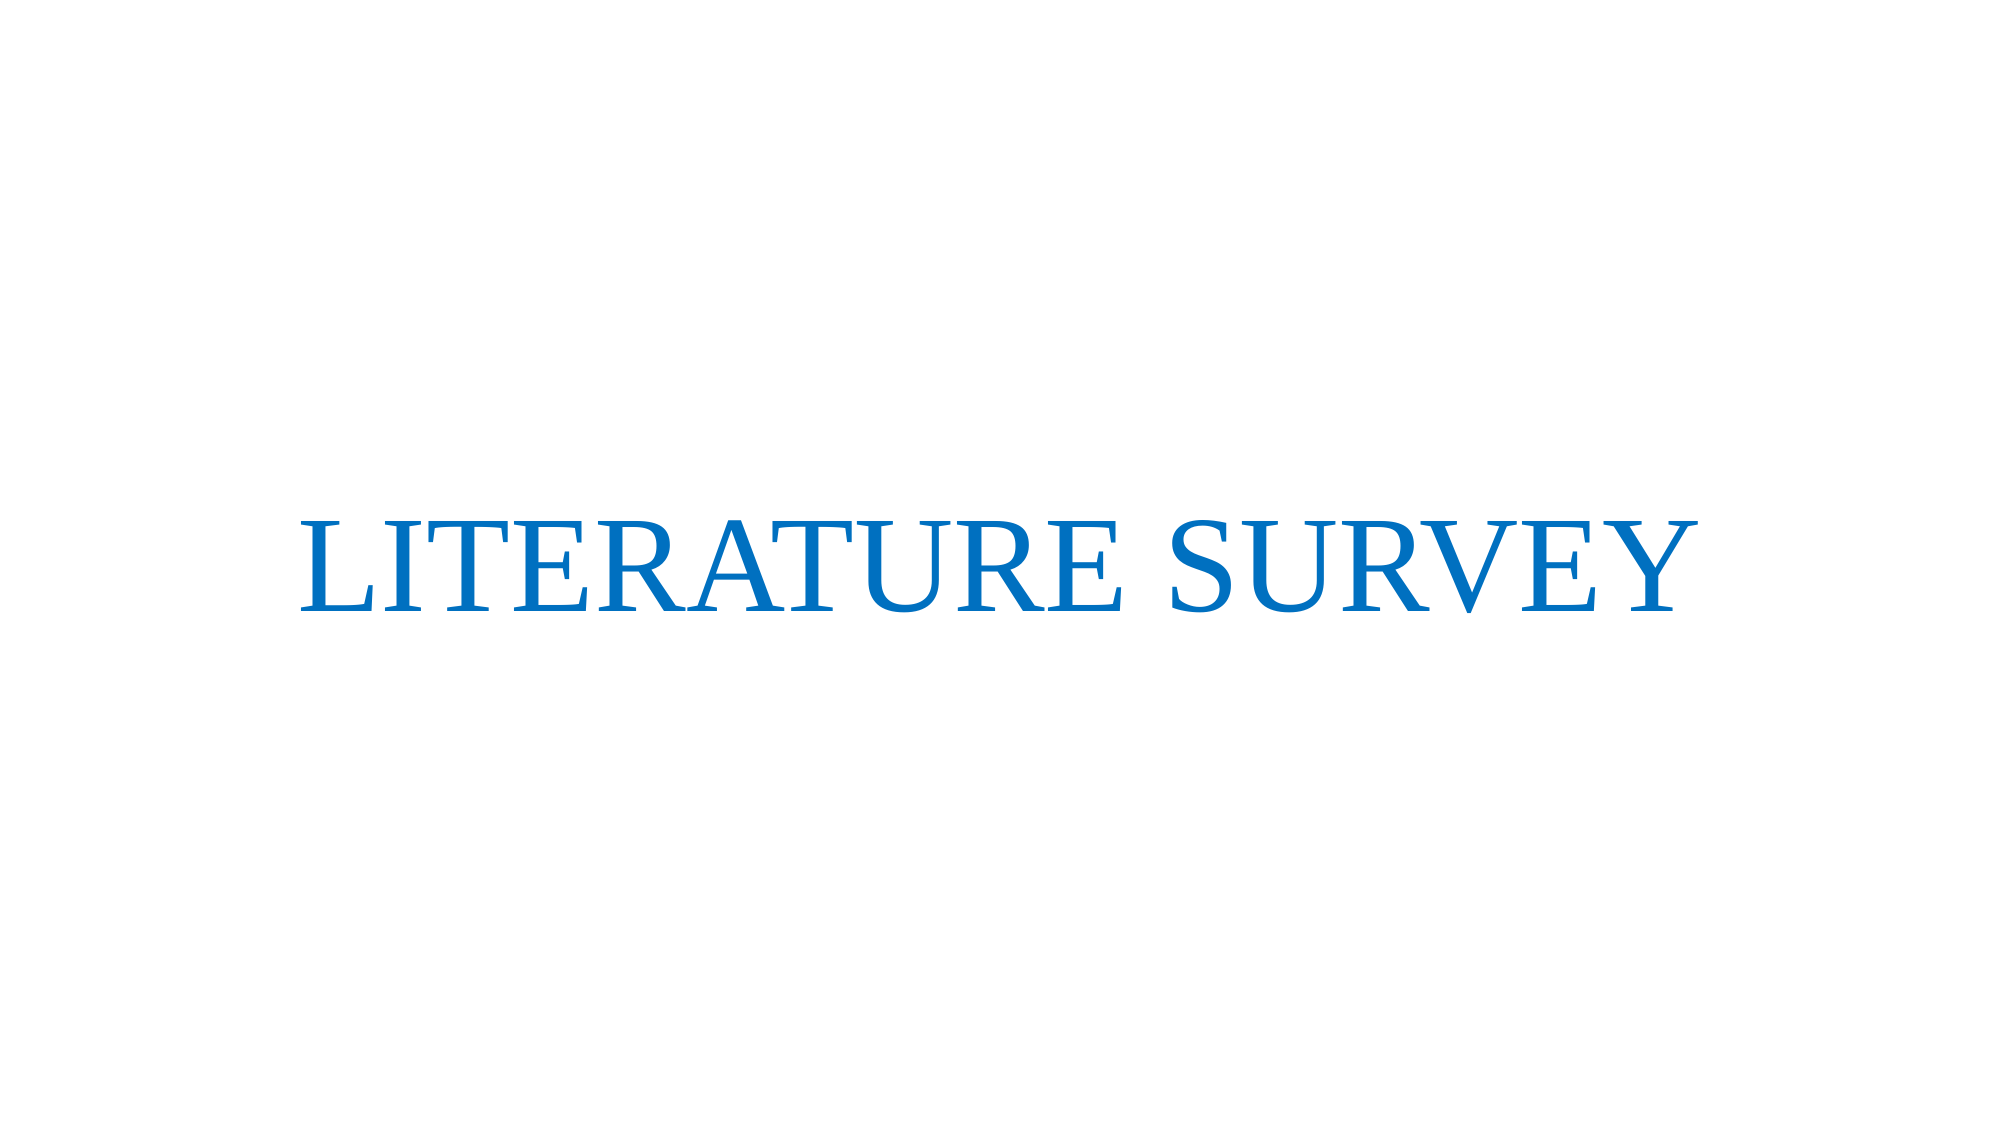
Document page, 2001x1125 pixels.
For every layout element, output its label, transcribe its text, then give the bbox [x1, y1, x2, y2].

list LITERATURE SURVEY [137, 299, 1863, 1014]
